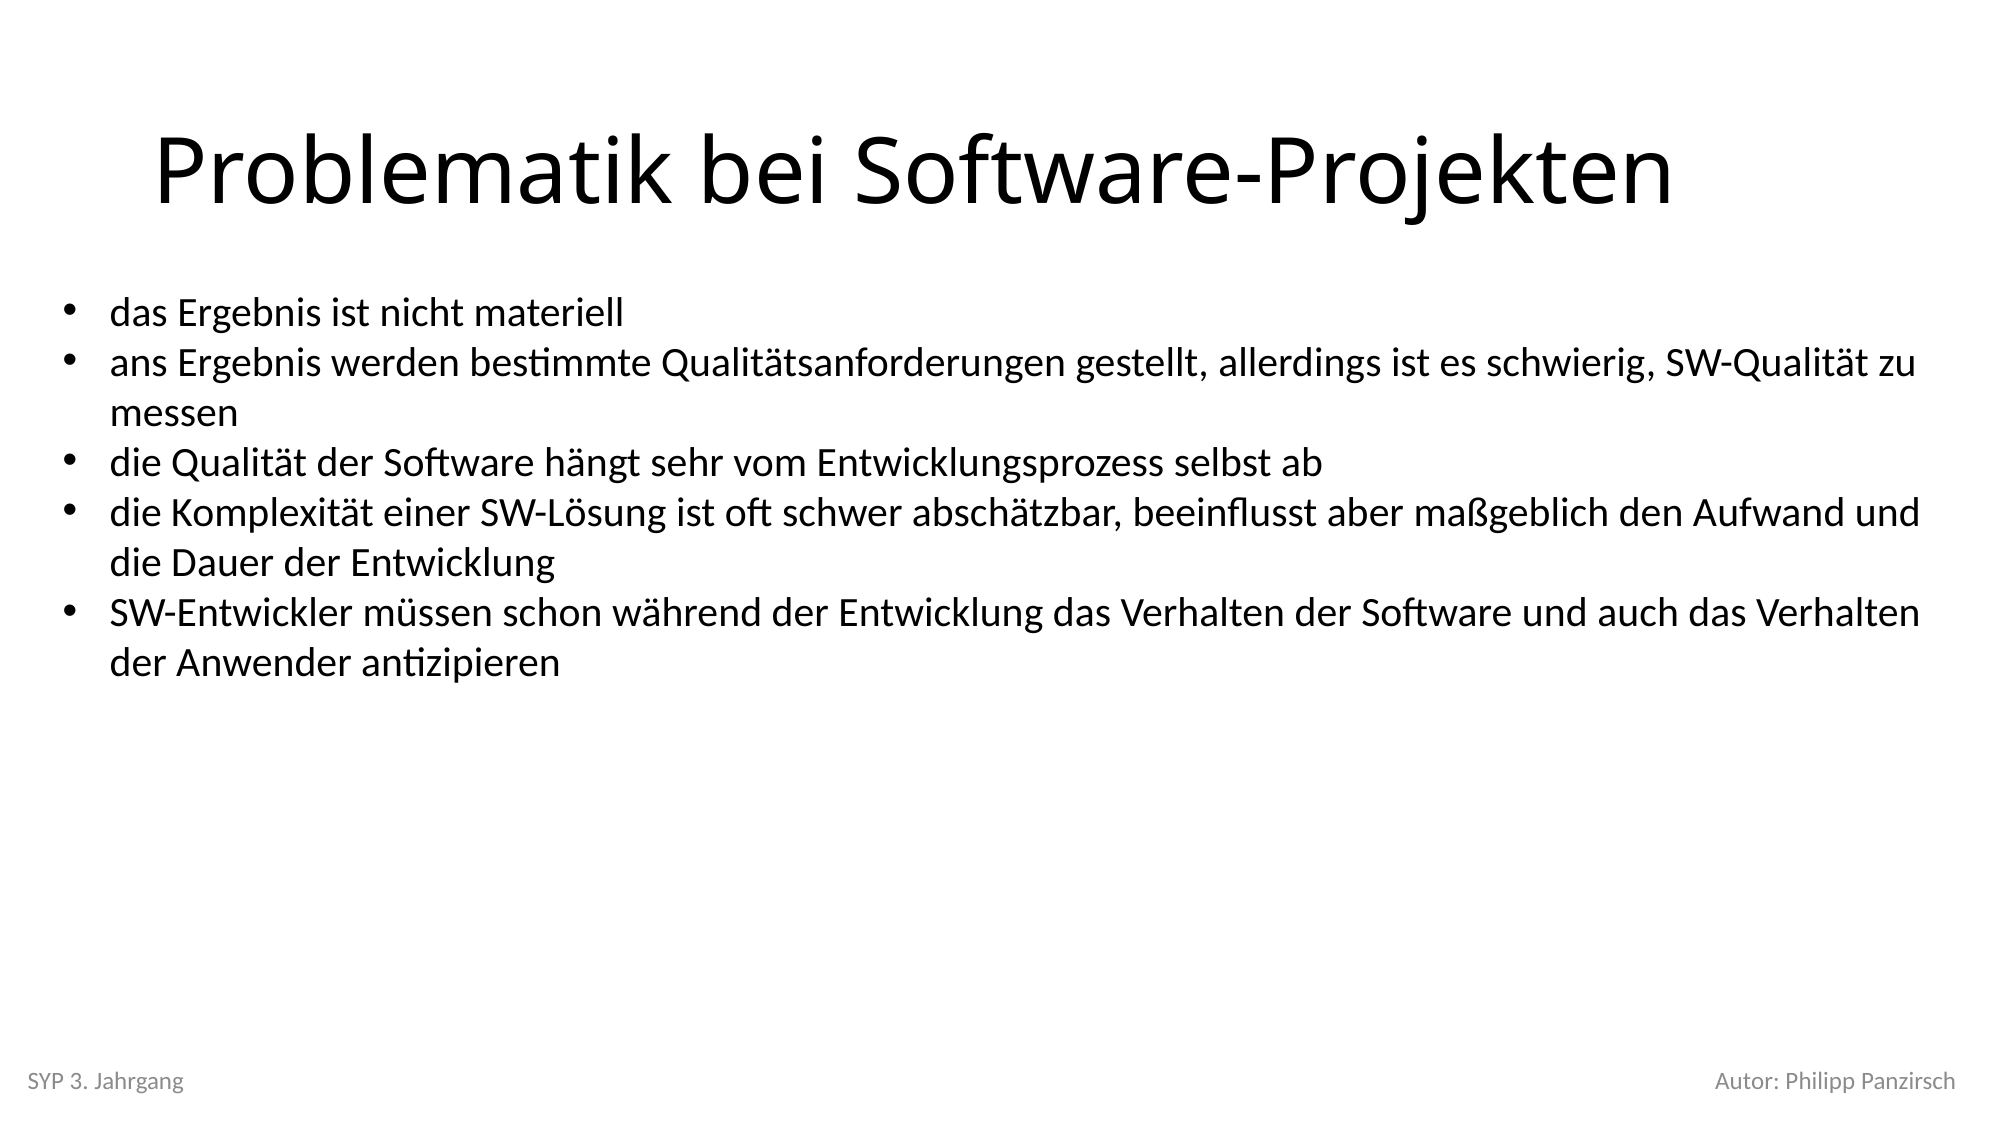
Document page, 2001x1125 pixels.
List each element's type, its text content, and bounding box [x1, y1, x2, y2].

text_box das Ergebnis ist nicht materiell ans Ergebnis werden bestimmte Qualitätsanforderungen gestellt, allerdings ist es schwierig, SW-Qualität zu messen die Qualität der Software hängt sehr vom Entwicklungsprozess selbst ab die Komplexität einer SW-Lösung ist oft schwer abschätzbar, beeinflusst aber maßgeblich den Aufwand und die Dauer der Entwicklung SW-Entwickler müssen schon während der Entwicklung das Verhalten der Software und auch das Verhalten der Anwender antizipieren [47, 277, 1952, 693]
title Problematik bei Software-Projekten [137, 65, 1863, 277]
footer SYP 3. Jahrgang [12, 1049, 688, 1110]
text_box Autor: Philipp Panzirsch [1296, 1049, 1972, 1110]
